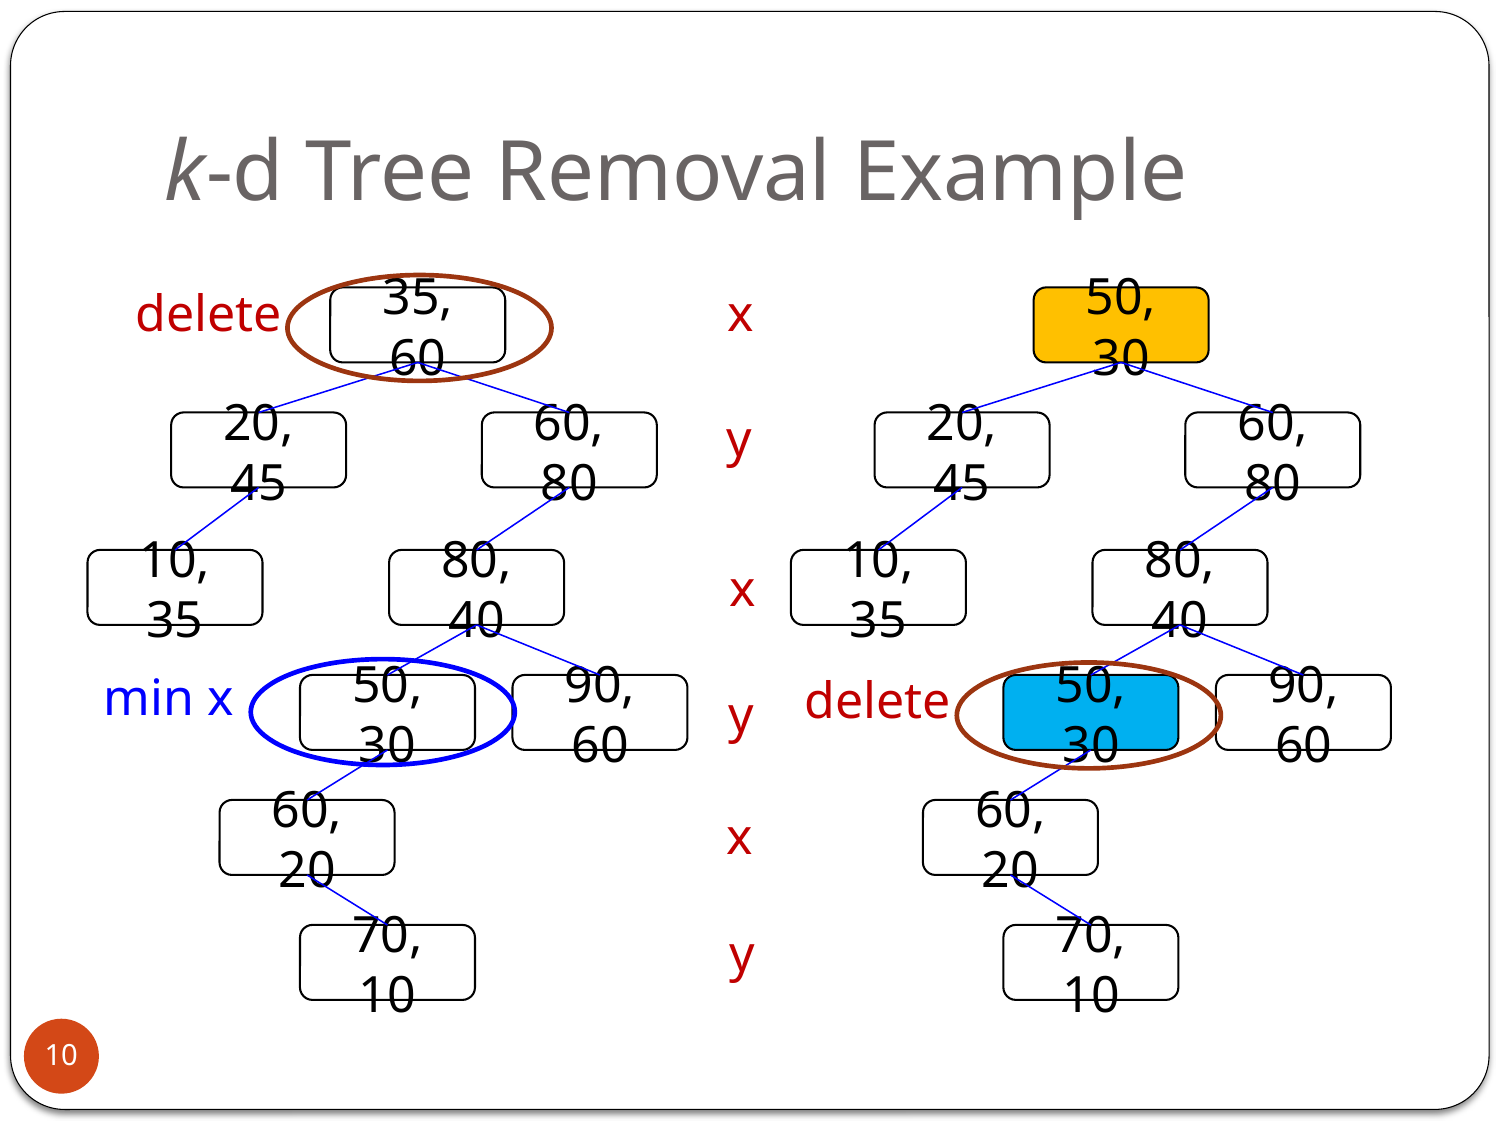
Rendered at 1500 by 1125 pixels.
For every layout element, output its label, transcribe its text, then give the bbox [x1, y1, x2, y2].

text_box 60, 80 [480, 411, 658, 489]
text_box x [712, 274, 769, 349]
text_box 70, 10 [298, 923, 477, 1001]
text_box y [711, 399, 767, 475]
text_box [296, 273, 553, 360]
text_box min x [88, 658, 249, 733]
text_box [476, 487, 570, 551]
text_box y [715, 914, 771, 989]
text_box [476, 624, 601, 676]
text_box x [714, 549, 771, 624]
title k-d Tree Removal Example [150, 45, 1425, 233]
text_box 10, 35 [86, 548, 264, 626]
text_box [790, 287, 1392, 1001]
text_box [249, 658, 516, 766]
text_box 80, 40 [388, 548, 566, 623]
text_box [174, 487, 259, 551]
text_box x [711, 796, 768, 872]
text_box y [714, 674, 770, 750]
text_box 20, 45 [170, 411, 348, 489]
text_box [258, 362, 414, 413]
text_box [417, 362, 570, 413]
text_box 60, 20 [218, 798, 396, 876]
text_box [387, 624, 475, 676]
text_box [306, 874, 388, 926]
slide_number 10 [23, 1018, 99, 1094]
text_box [306, 749, 388, 801]
text_box 90, 60 [511, 673, 689, 751]
text_box delete [120, 274, 297, 349]
